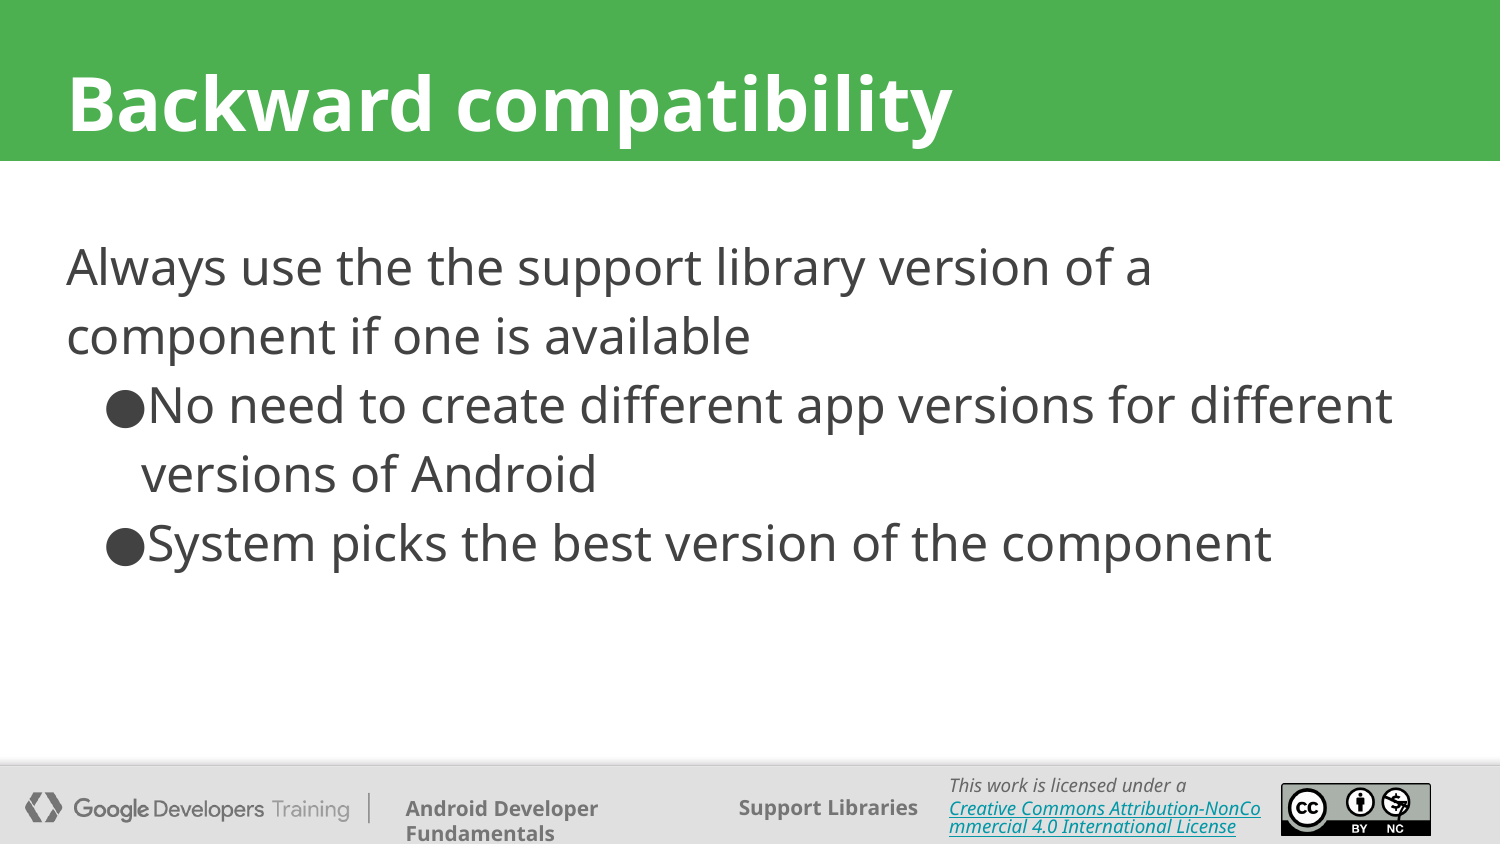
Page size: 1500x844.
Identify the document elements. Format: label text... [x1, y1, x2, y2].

title Backward compatibility [51, 28, 1449, 122]
slide_number ‹#› [1377, 777, 1468, 842]
list Always use the the support library version of a component if one is available No need to create different app versions for different versions of Android System picks the best version of the component [51, 176, 1449, 737]
picture [0, 161, 1500, 844]
